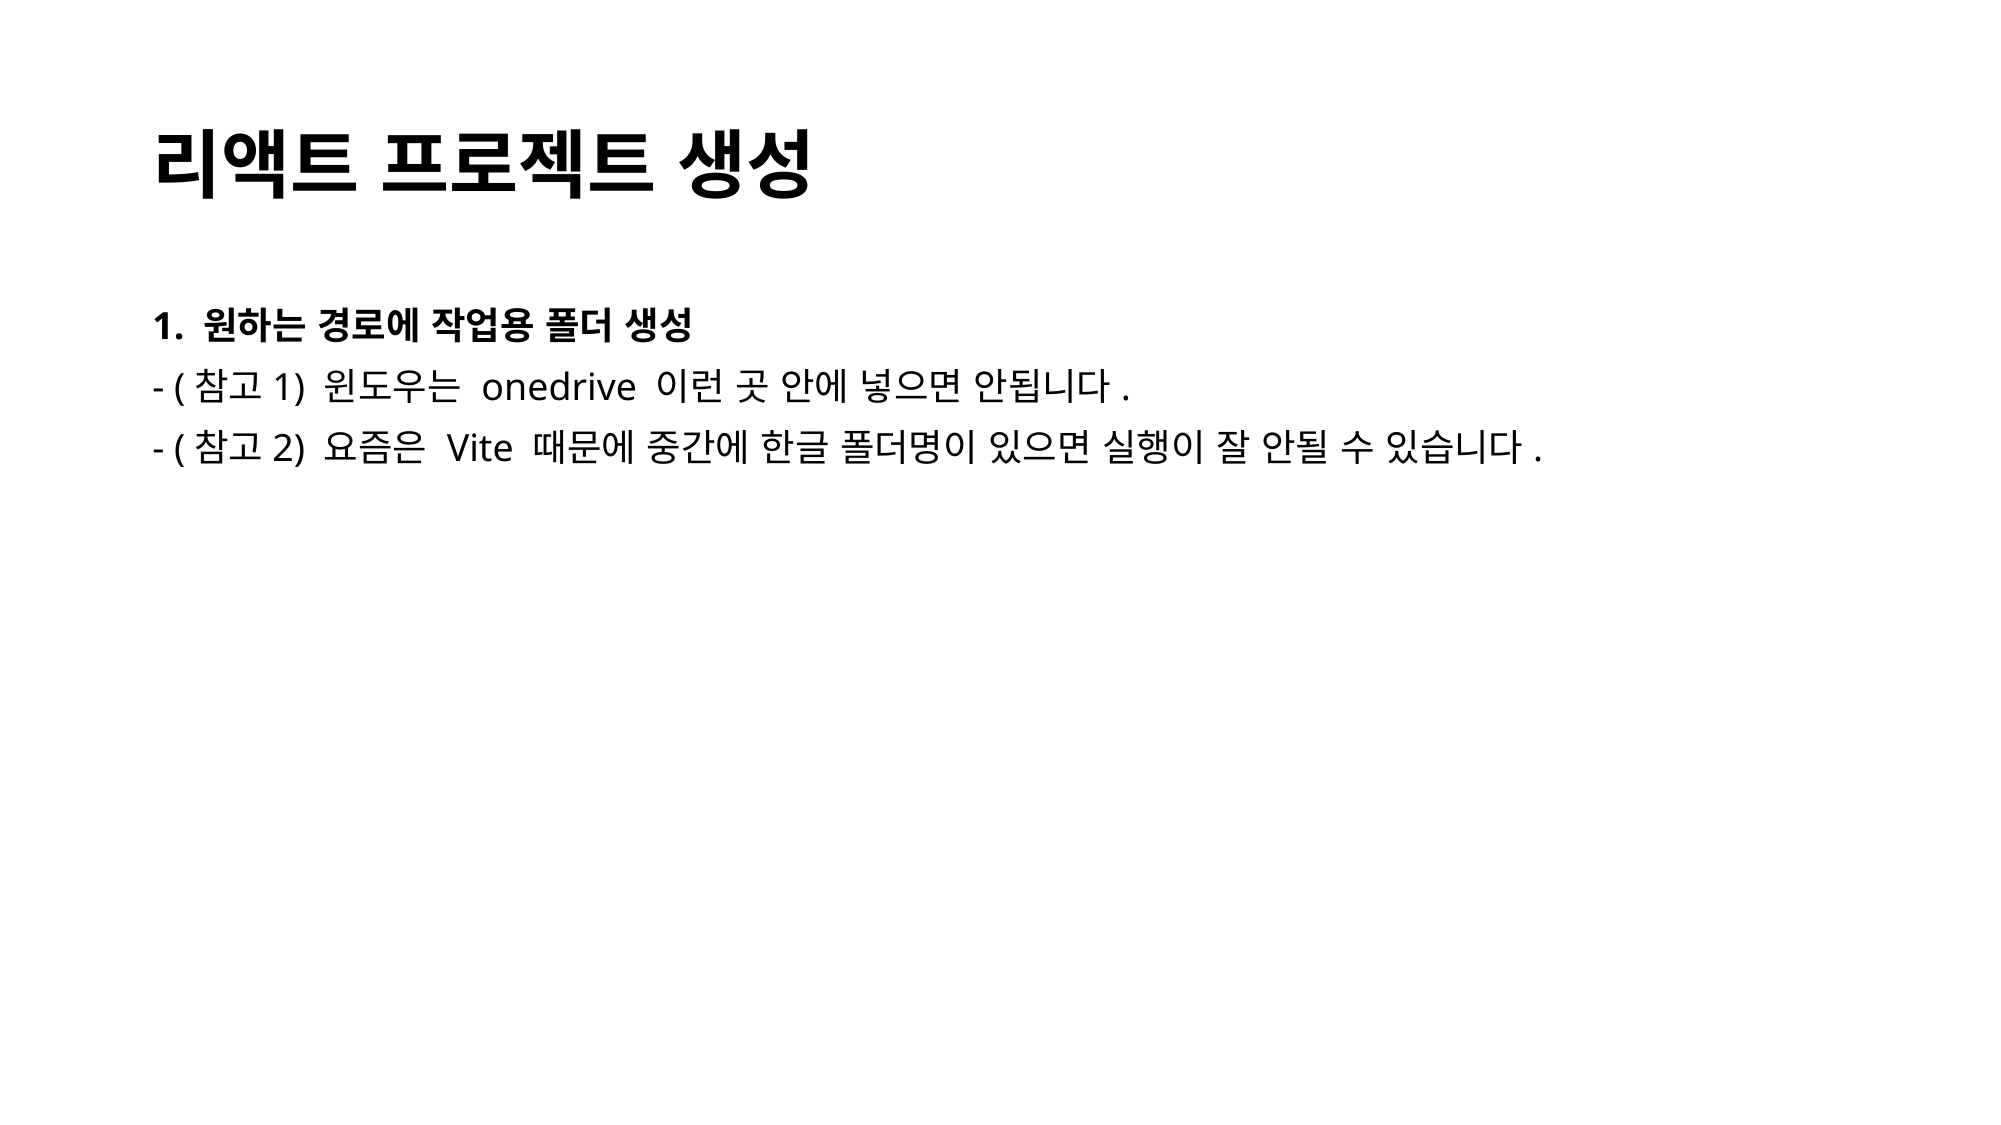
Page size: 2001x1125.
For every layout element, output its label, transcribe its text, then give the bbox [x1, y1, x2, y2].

title 리액트 프로젝트 생성 [137, 59, 1863, 278]
list 1. 원하는 경로에 작업용 폴더 생성 - (참고1) 윈도우는 onedrive 이런 곳 안에 넣으면 안됩니다. - (참고2) 요즘은 Vite 때문에 중간에 한글 폴더명이 있으면 실행이 잘 안될 수 있습니다. [137, 299, 1863, 1014]
